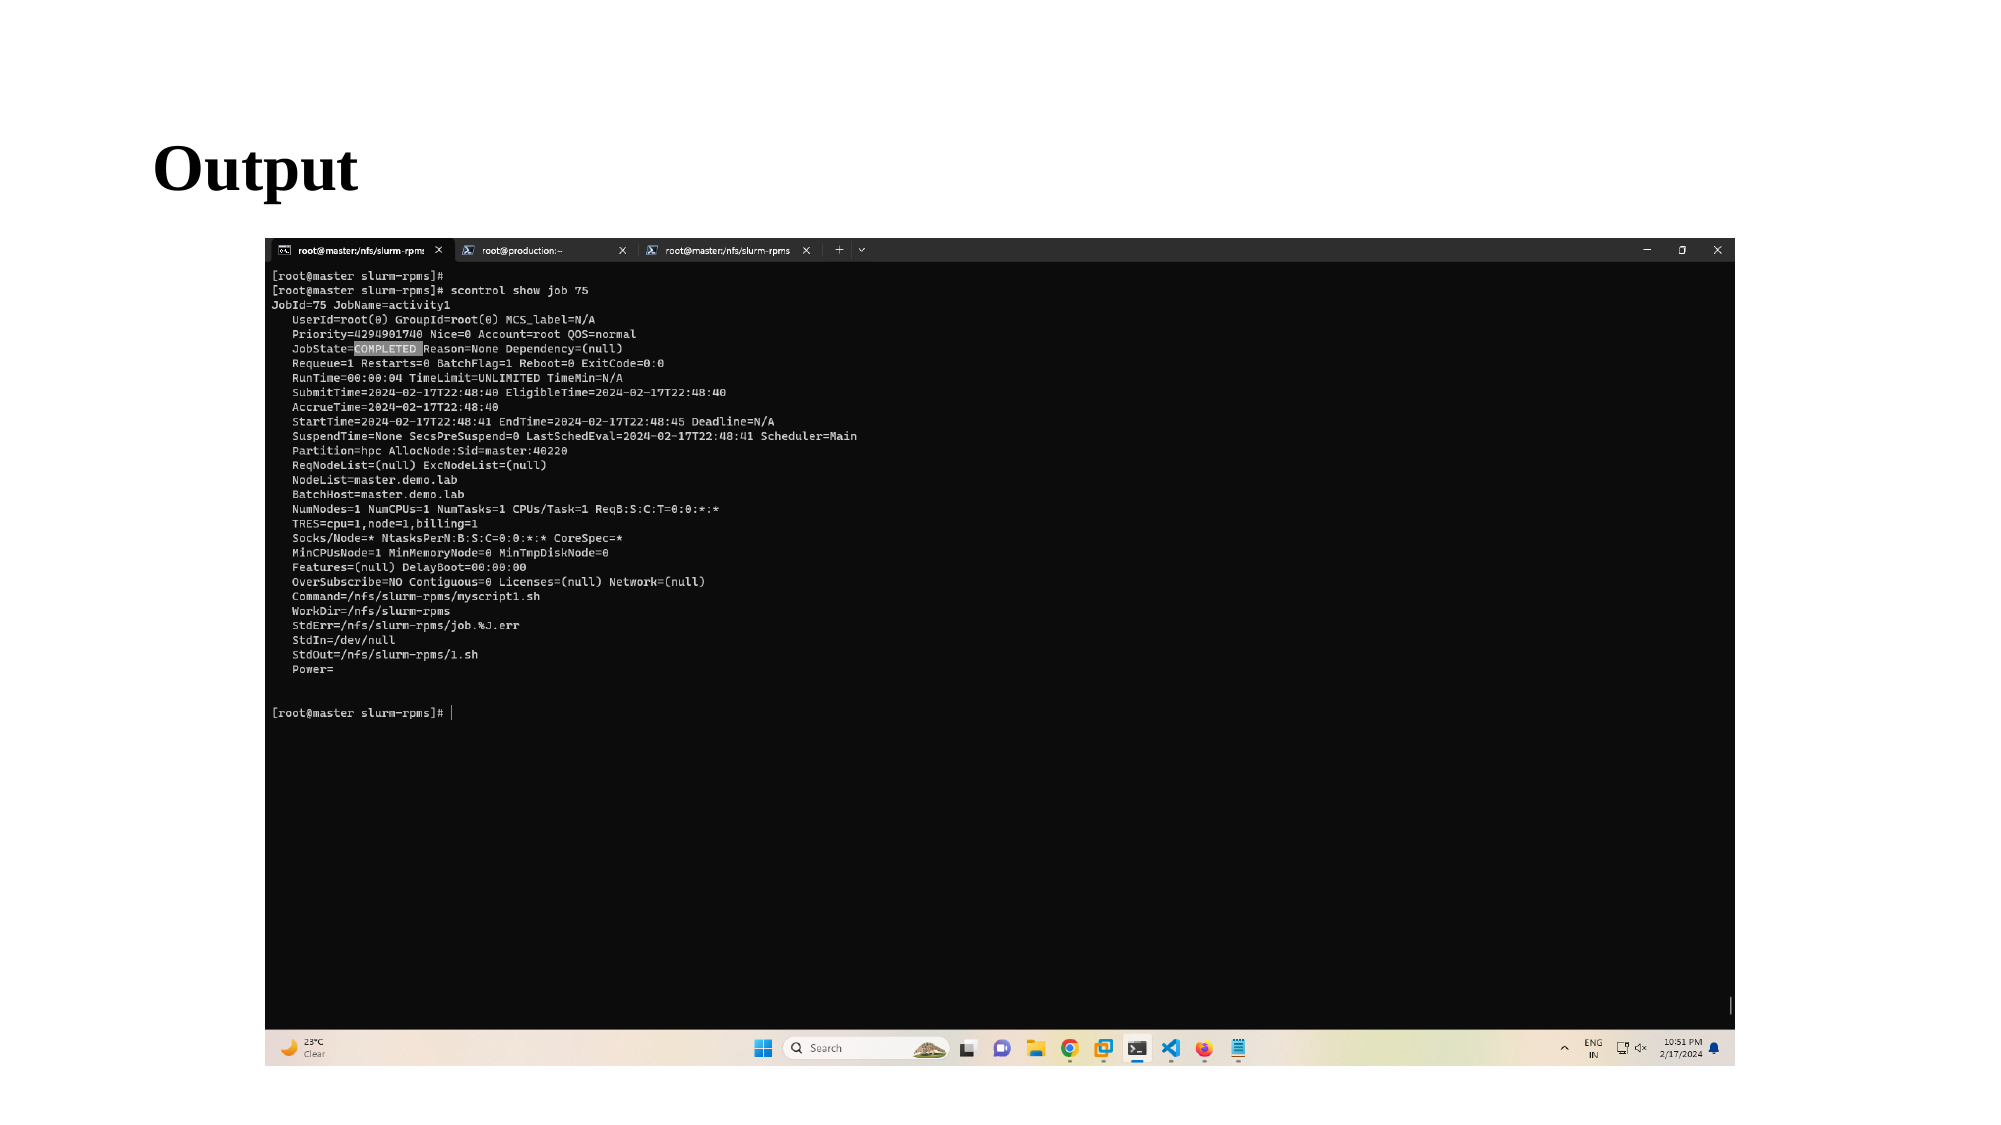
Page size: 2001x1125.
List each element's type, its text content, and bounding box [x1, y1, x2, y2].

title Output [137, 59, 1863, 278]
picture [265, 238, 1735, 1066]
